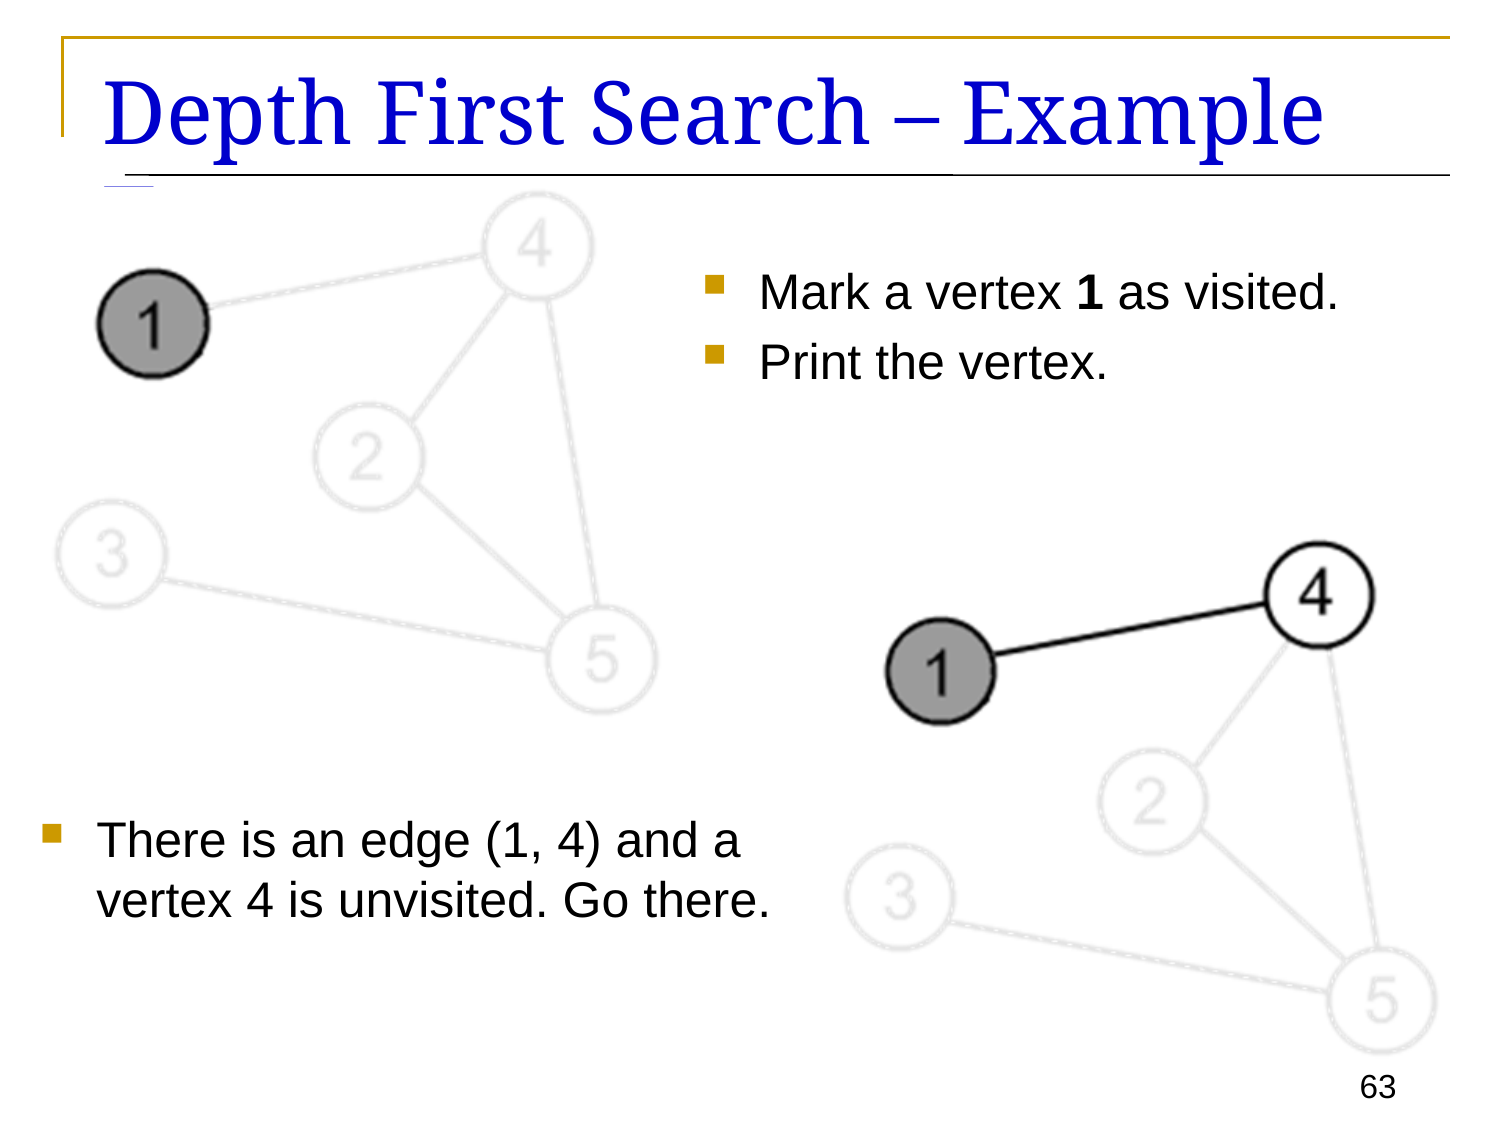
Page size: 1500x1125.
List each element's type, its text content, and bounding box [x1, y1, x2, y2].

picture [837, 532, 1443, 1063]
text_box There is an edge (1, 4) and a vertex 4 is unvisited. Go there. [24, 799, 788, 935]
title Depth First Search – Example Trace [87, 49, 1451, 163]
picture [49, 187, 666, 723]
list Mark a vertex 1 as visited. Print the vertex. [687, 251, 1413, 905]
